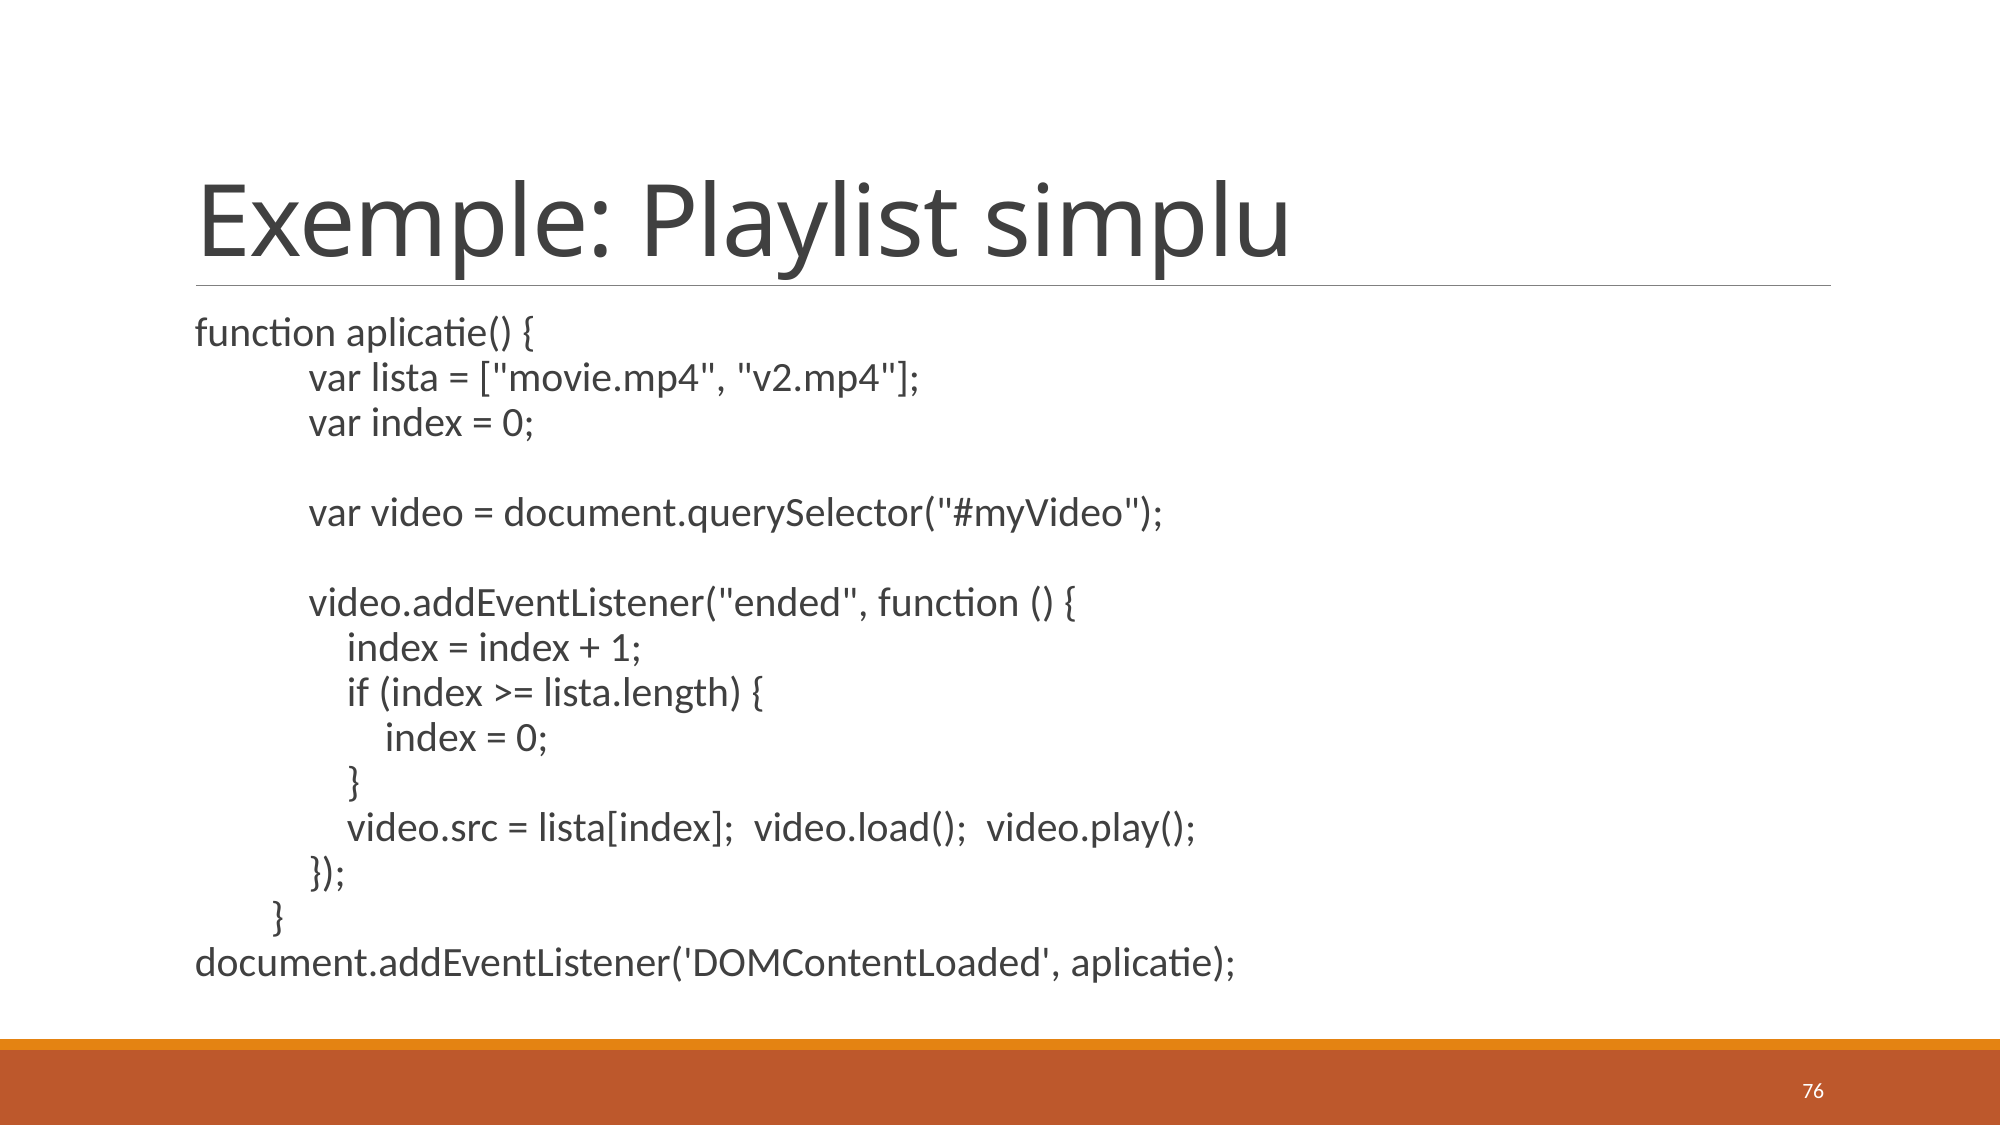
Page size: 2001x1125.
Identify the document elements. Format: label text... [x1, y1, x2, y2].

title Exemple: Playlist simplu [179, 47, 1830, 285]
slide_number 76 [1624, 1059, 1840, 1120]
list function aplicatie() { var lista = ["movie.mp4", "v2.mp4"]; var index = 0; var video = document.querySelector("#myVideo"); video.addEventListener("ended", function () { index = index + 1; if (index >= lista.length) { index = 0; } video.src = lista[index]; video.load(); video.play(); }); } document.addEventListener('DOMContentLoaded', aplicatie); [179, 302, 1830, 963]
